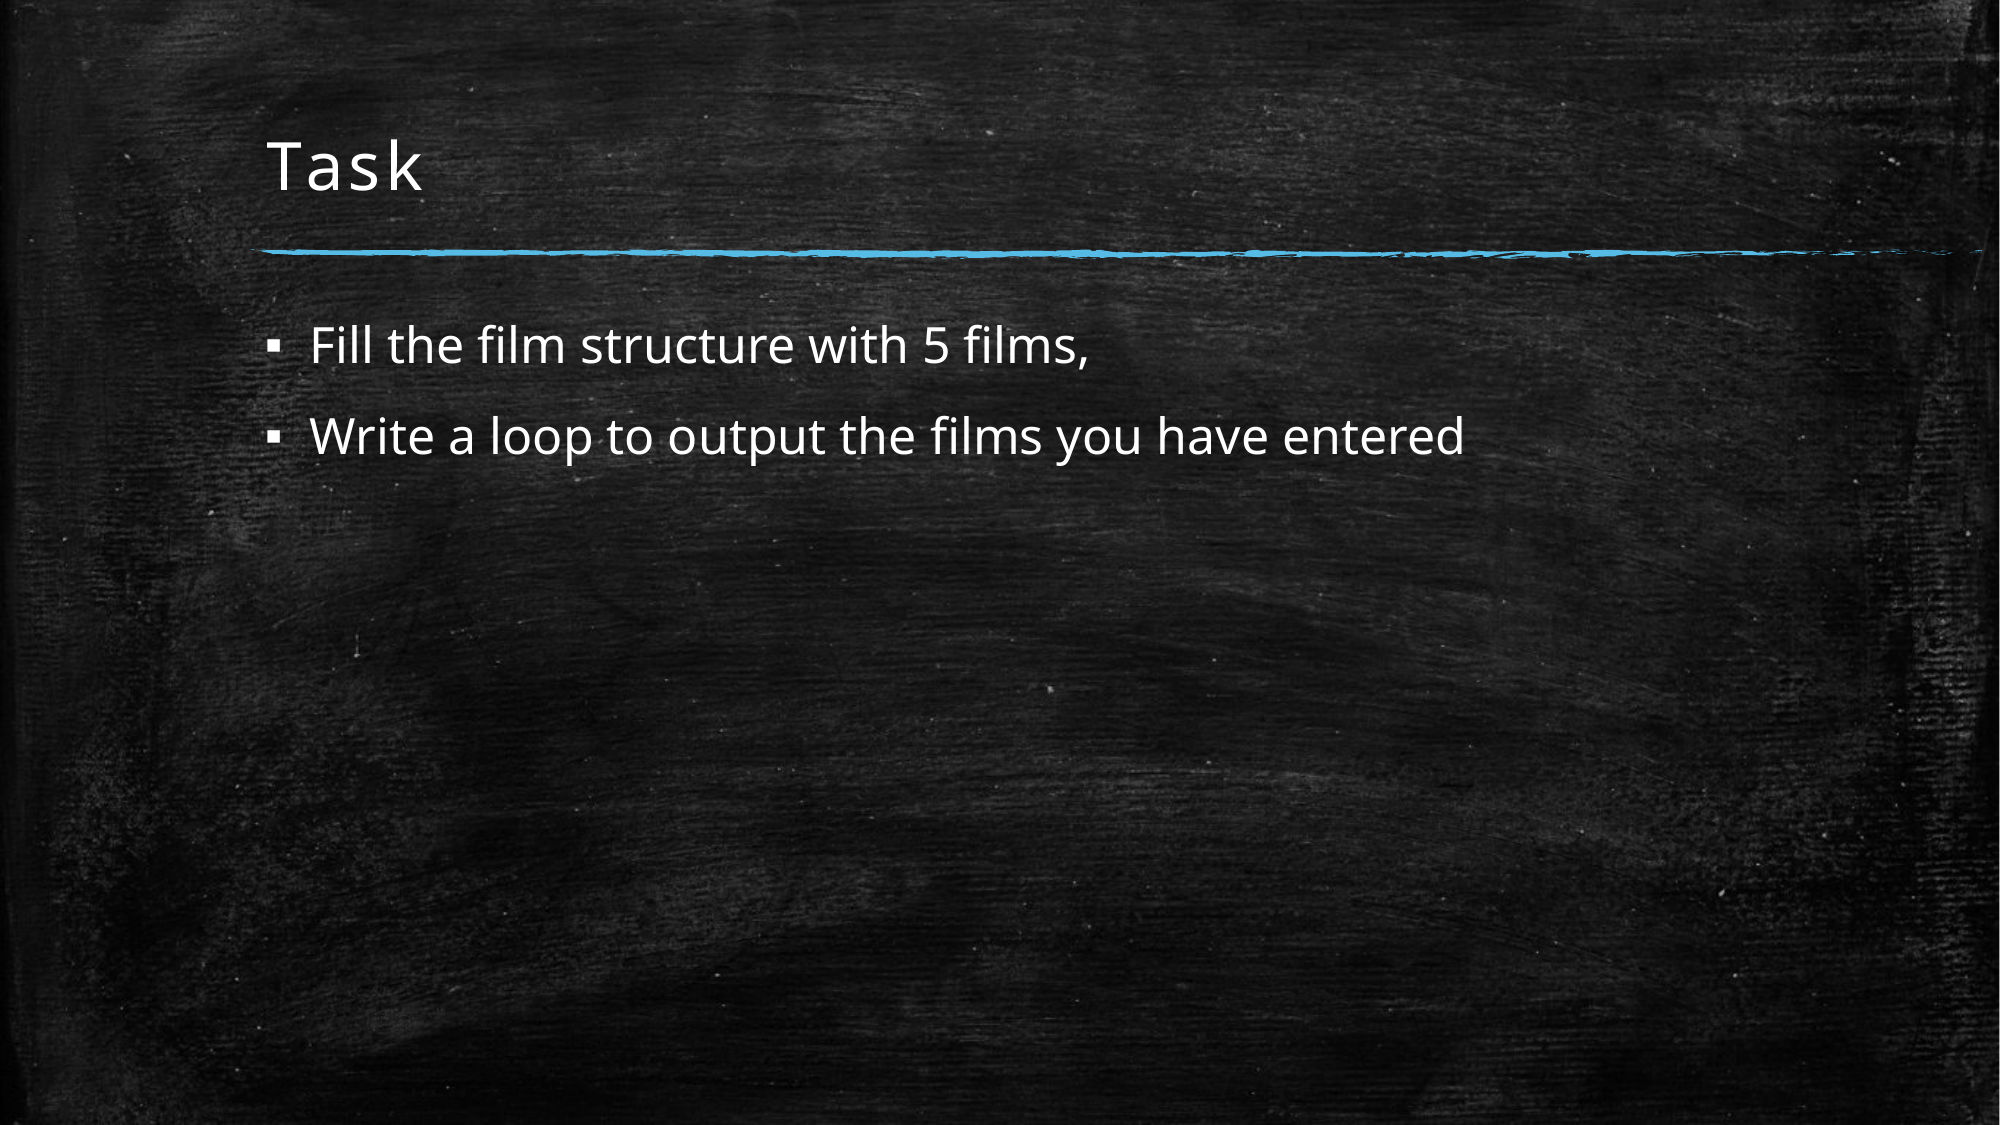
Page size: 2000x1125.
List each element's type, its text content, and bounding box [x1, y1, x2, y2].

list Fill the film structure with 5 films, Write a loop to output the films you have entered [249, 312, 1750, 1013]
title Task [249, 45, 1750, 213]
